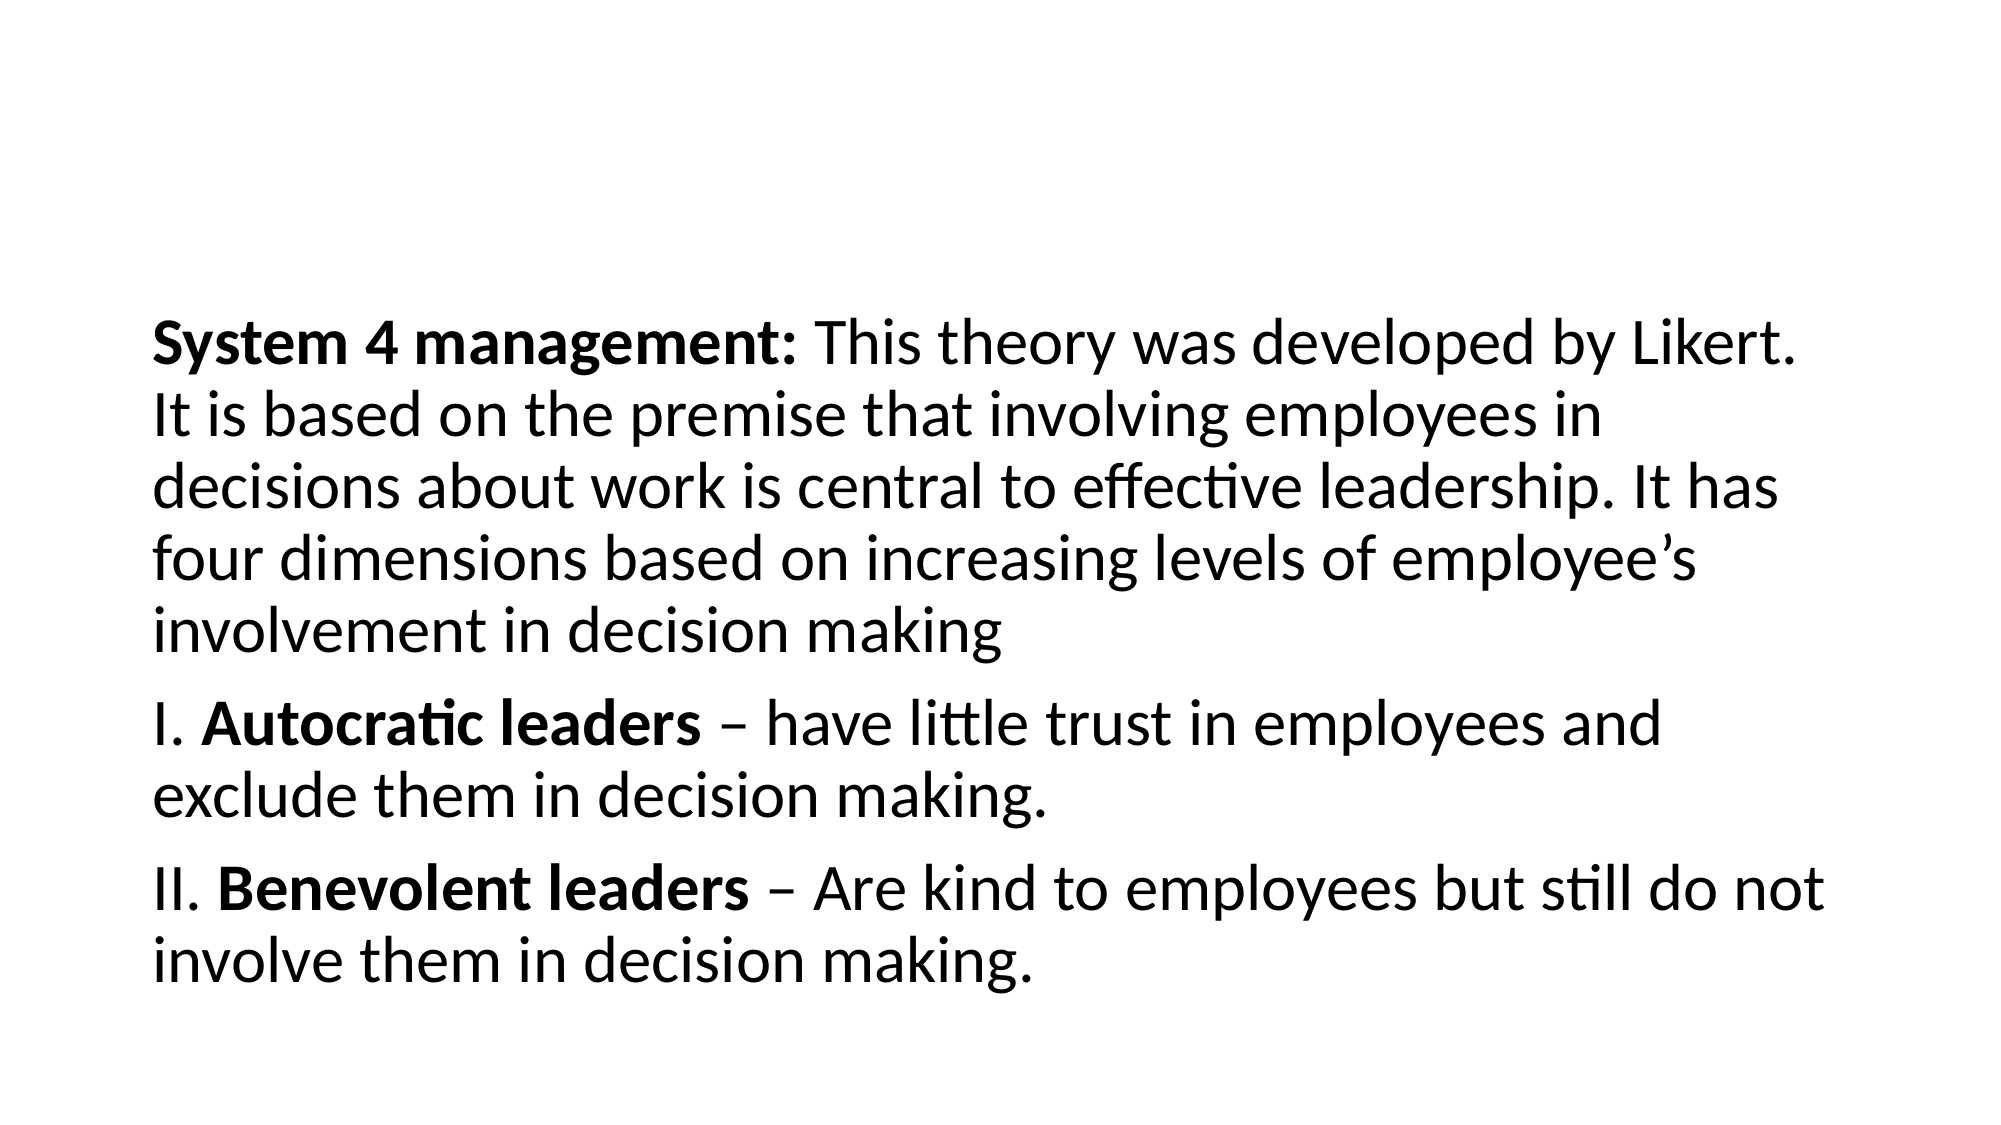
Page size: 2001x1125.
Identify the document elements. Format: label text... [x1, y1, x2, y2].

list System 4 management: This theory was developed by Likert. It is based on the premise that involving employees in decisions about work is central to effective leadership. It has four dimensions based on increasing levels of employee’s involvement in decision making I. Autocratic leaders – have little trust in employees and exclude them in decision making. II. Benevolent leaders – Are kind to employees but still do not involve them in decision making. [137, 299, 1863, 1014]
